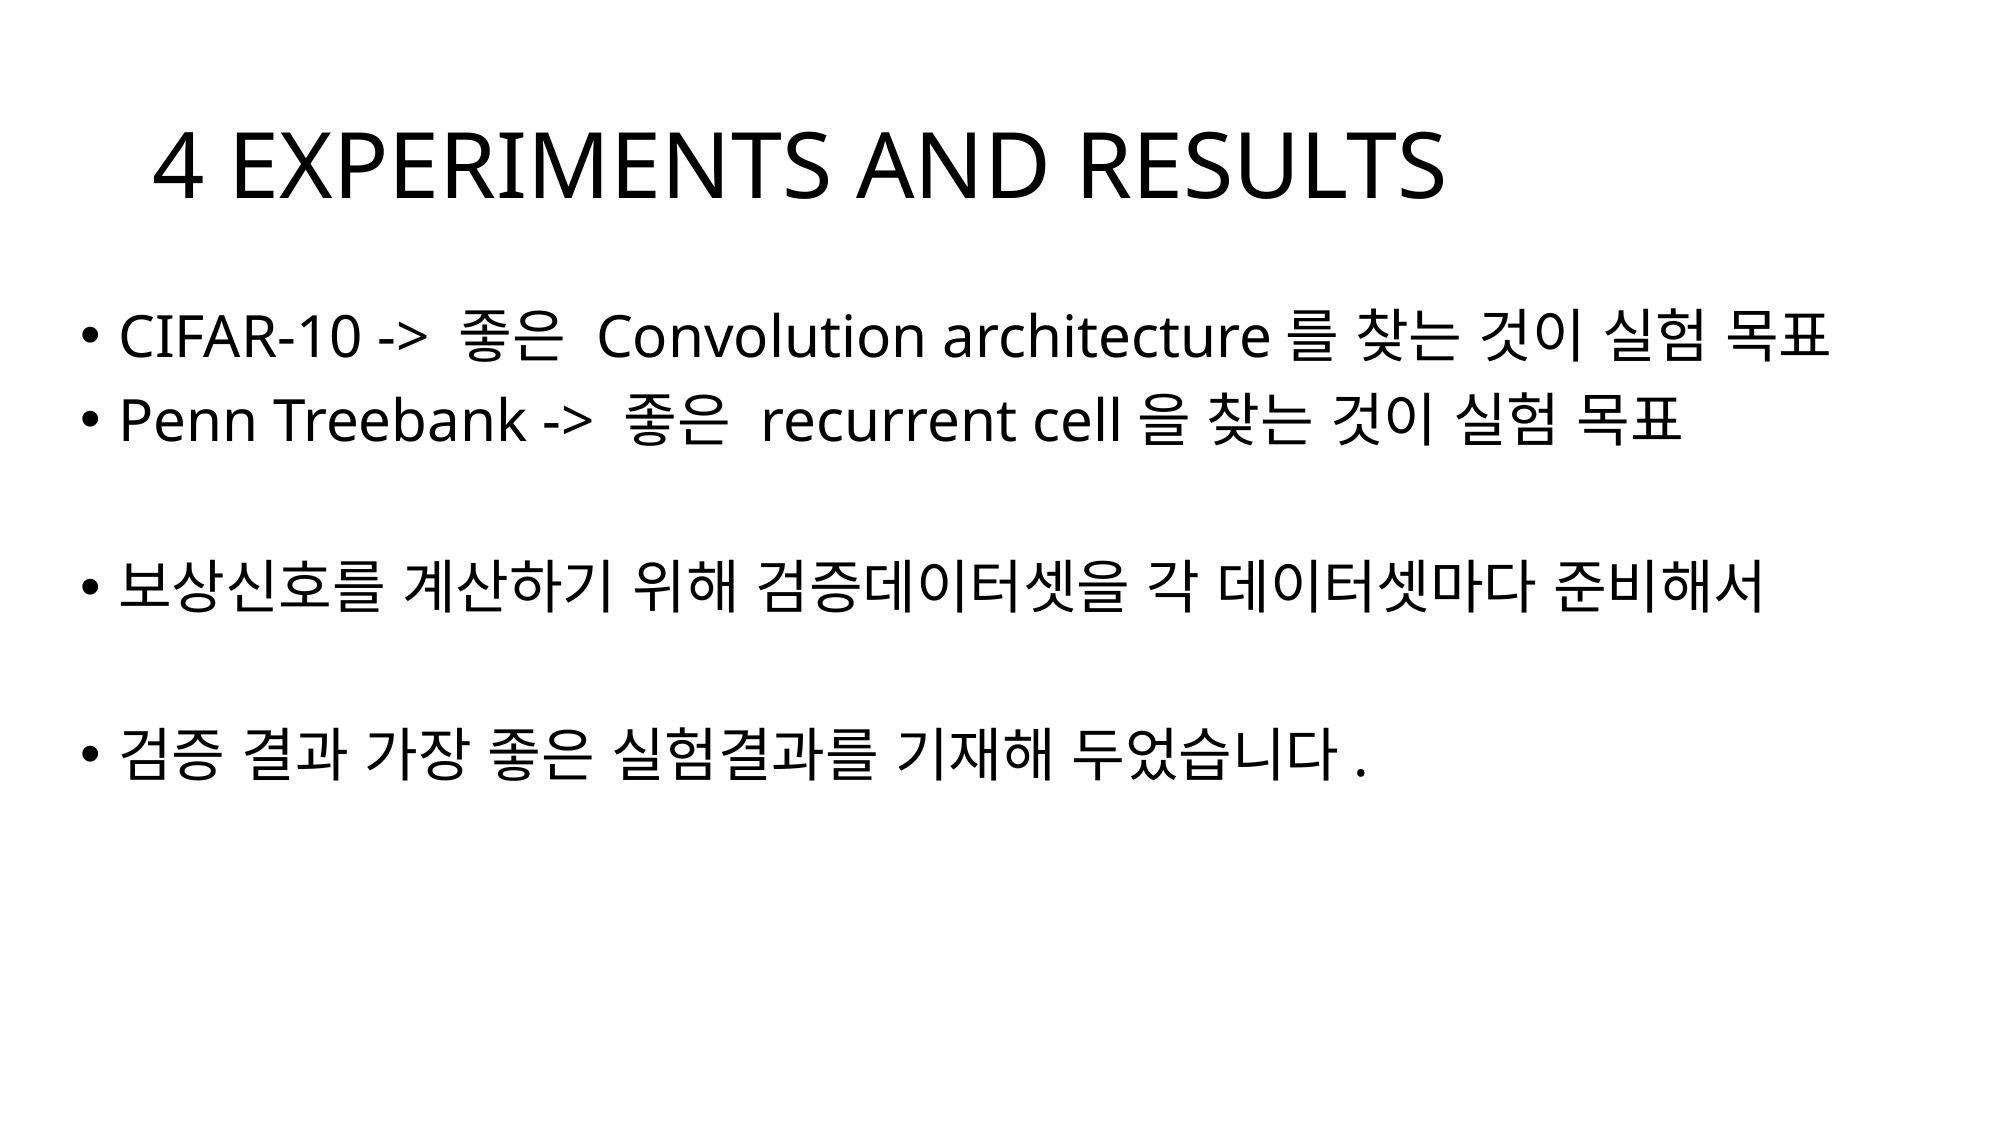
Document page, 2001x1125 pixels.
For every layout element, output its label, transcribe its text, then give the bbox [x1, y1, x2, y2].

title 4 EXPERIMENTS AND RESULTS [137, 59, 1863, 278]
list CIFAR-10 -> 좋은 Convolution architecture를 찾는 것이 실험 목표 Penn Treebank -> 좋은 recurrent cell을 찾는 것이 실험 목표 보상신호를 계산하기 위해 검증데이터셋을 각 데이터셋마다 준비해서 검증 결과 가장 좋은 실험결과를 기재해 두었습니다. [65, 299, 1963, 1014]
